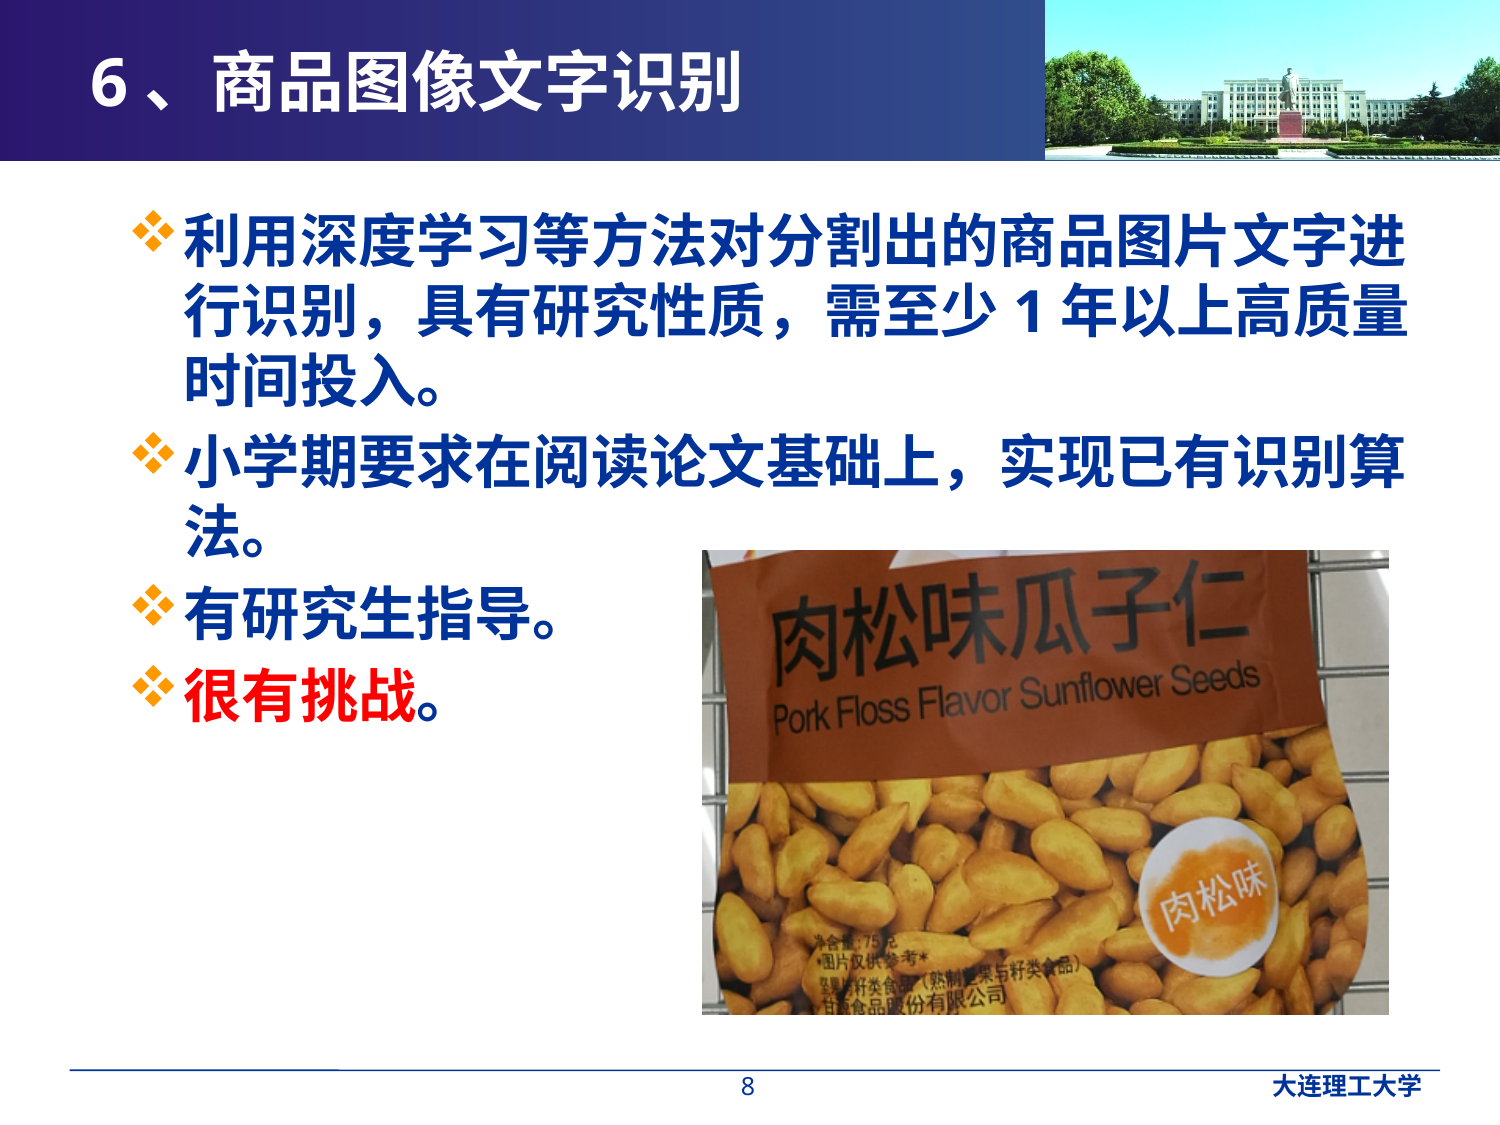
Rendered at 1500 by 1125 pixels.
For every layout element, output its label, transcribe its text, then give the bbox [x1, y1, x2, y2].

title 6、商品图像文字识别 [75, 33, 1088, 126]
slide_number [54, 1064, 405, 1118]
picture [702, 550, 1389, 1015]
slide_number 8 [572, 1062, 924, 1116]
footer 大连理工大学 [962, 1062, 1438, 1116]
picture [1045, 0, 1500, 160]
list 利用深度学习等方法对分割出的商品图片文字进行识别，具有研究性质，需至少1年以上高质量时间投入。 小学期要求在阅读论文基础上，实现已有识别算法。 有研究生指导。 很有挑战。 [112, 196, 1463, 1009]
